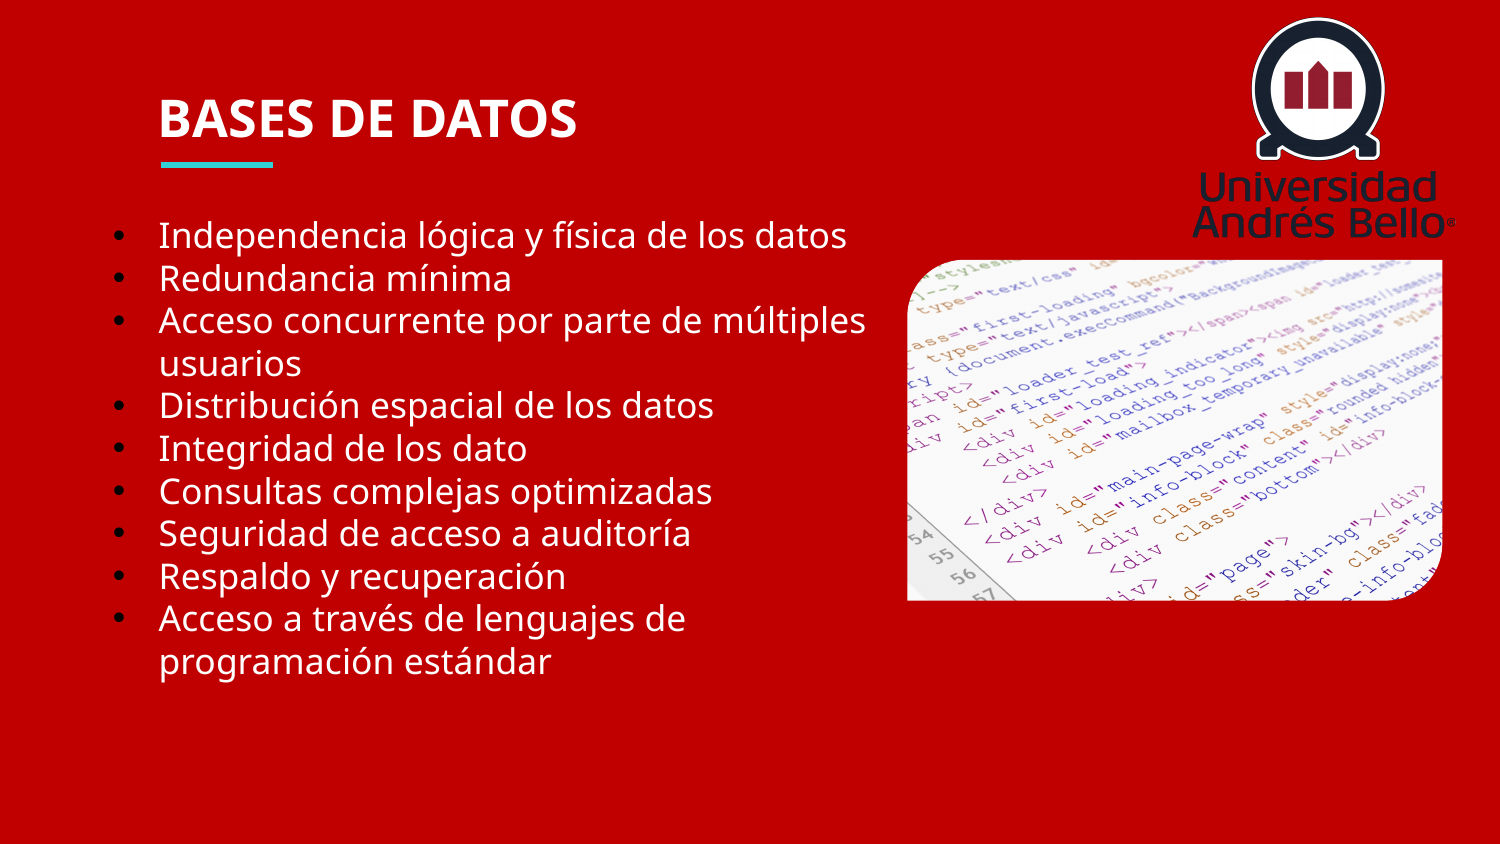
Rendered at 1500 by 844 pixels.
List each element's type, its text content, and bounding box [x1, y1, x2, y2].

picture [907, 259, 1443, 601]
text_box BASES DE DATOS [142, 78, 899, 156]
text_box Independencia lógica y física de los datos Redundancia mínima Acceso concurrente por parte de múltiples usuarios Distribución espacial de los datos Integridad de los dato Consultas complejas optimizadas Seguridad de acceso a auditoría Respaldo y recuperación Acceso a través de lenguajes de programación estándar [96, 206, 899, 689]
picture [1192, 17, 1456, 239]
